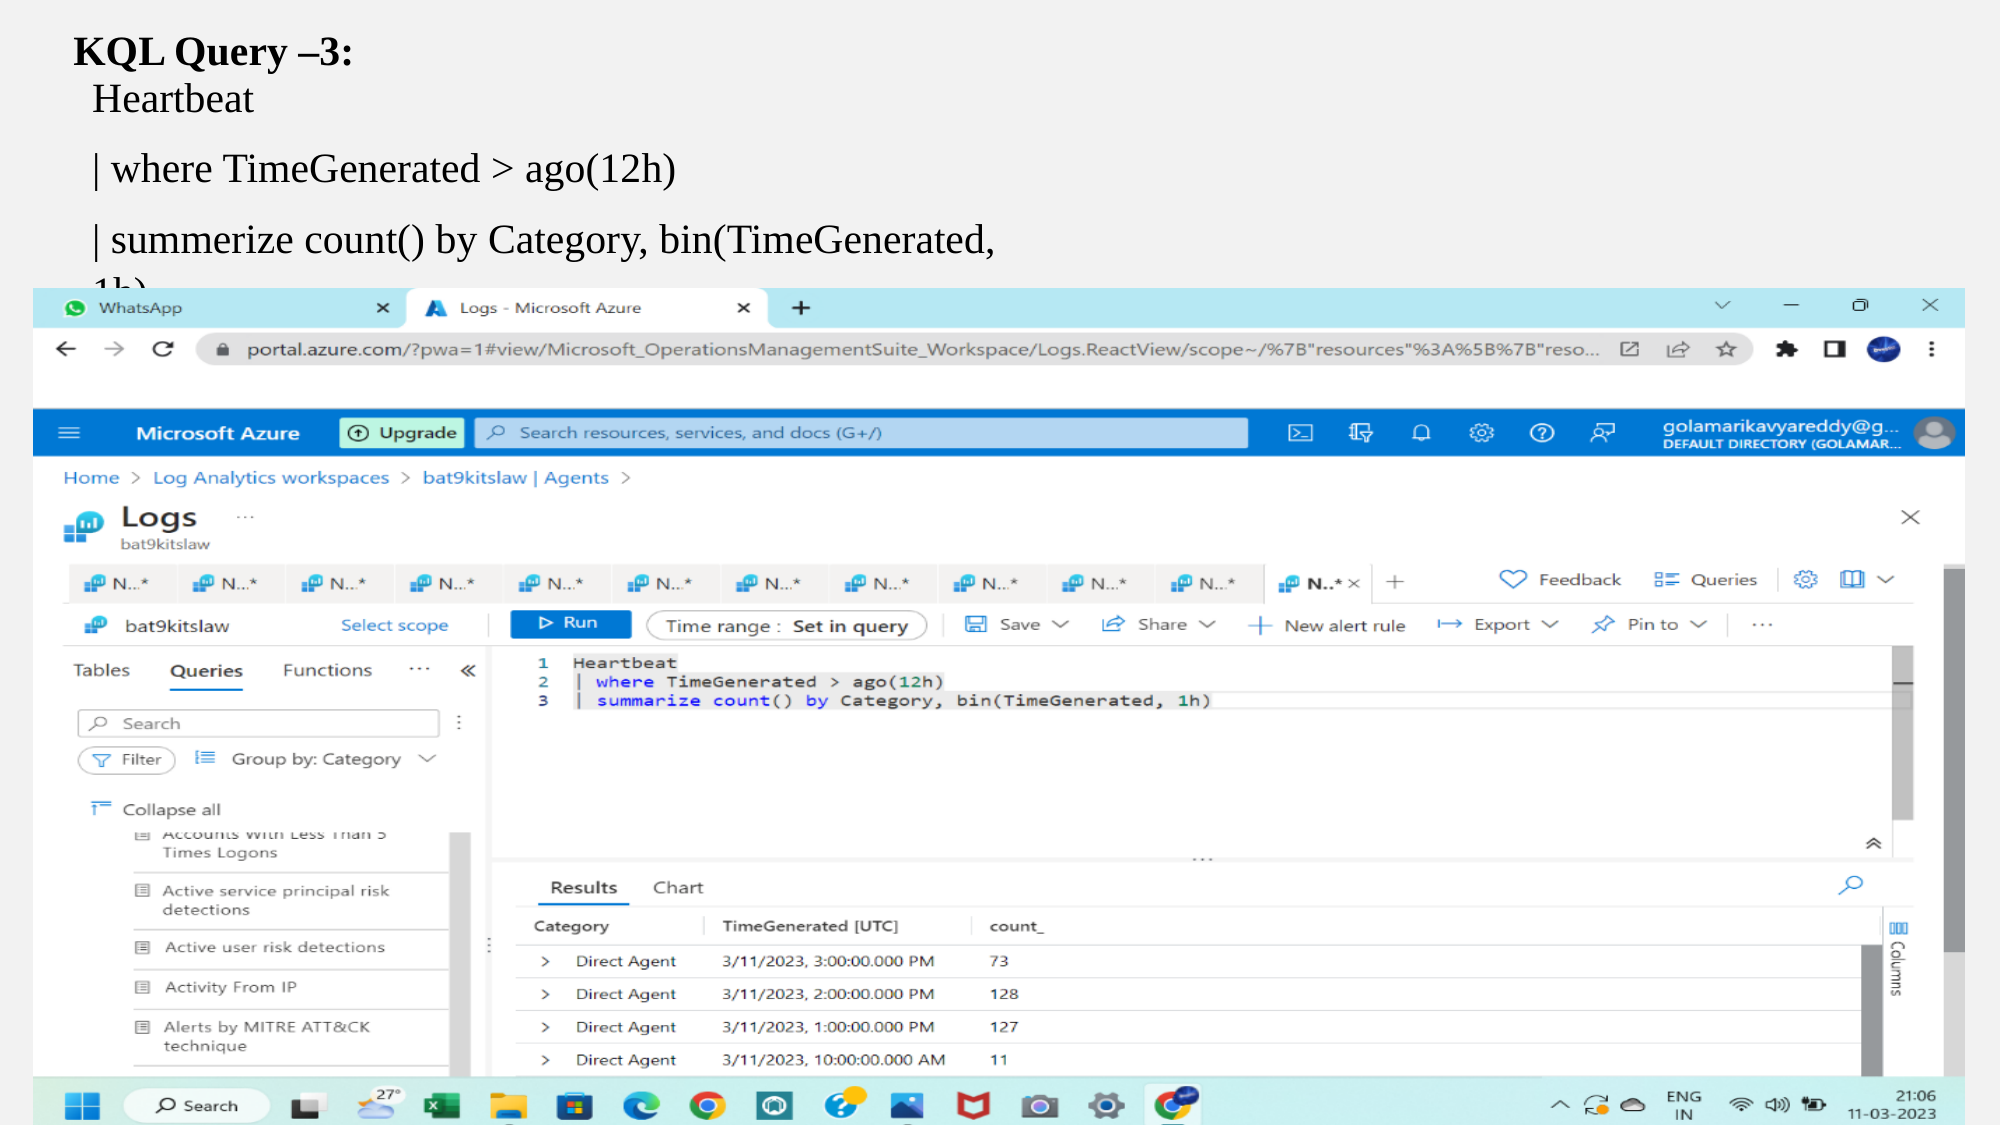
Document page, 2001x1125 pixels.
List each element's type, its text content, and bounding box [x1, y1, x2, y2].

picture [33, 288, 1965, 1125]
text_box KQL Query –3: [58, 16, 1059, 81]
text_box Heartbeat | where TimeGenerated > ago(12h) | summerize count() by Category, bin(TimeGenerated, 1h) [77, 60, 1078, 288]
